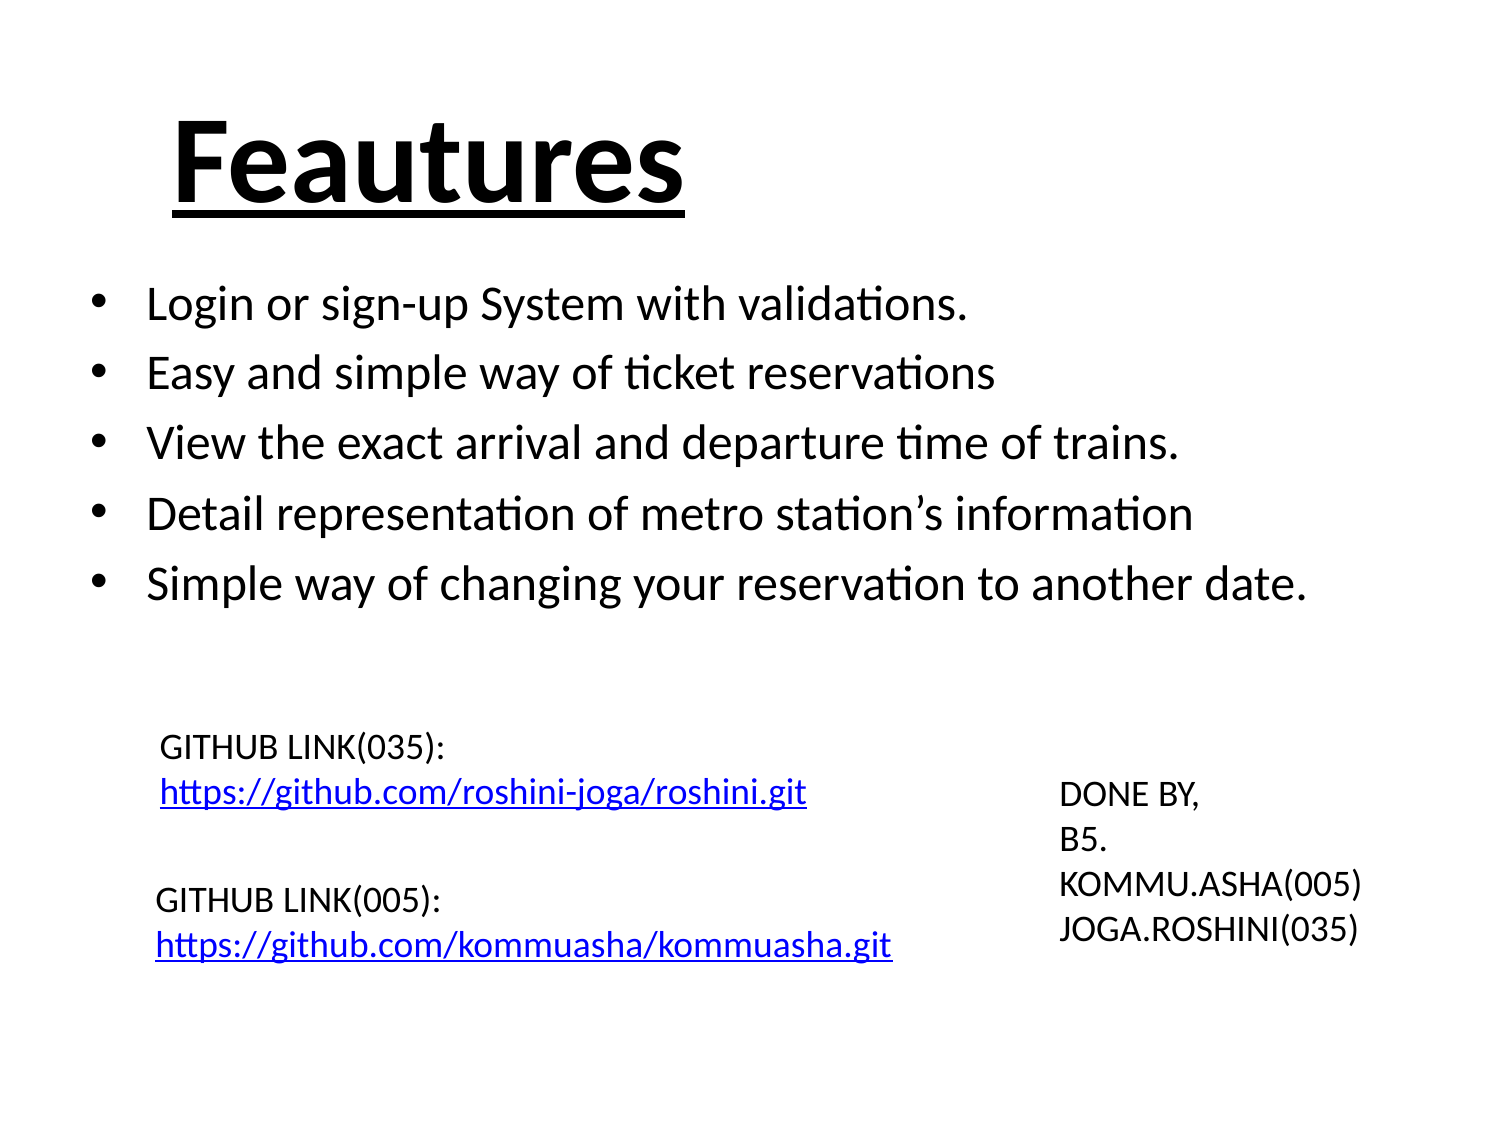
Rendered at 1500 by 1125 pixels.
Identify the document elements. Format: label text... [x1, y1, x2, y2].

text_box GITHUB LINK(035): https://github.com/roshini-joga/roshini.git [144, 714, 823, 865]
list Login or sign-up System with validations. Easy and simple way of ticket reservations View the exact arrival and departure time of trains. Detail representation of metro station’s information Simple way of changing your reservation to another date. [75, 262, 1425, 1005]
title Feautures [0, 58, 1104, 247]
text_box DONE BY, B5. KOMMU.ASHA(005) JOGA.ROSHINI(035) [1044, 761, 1378, 957]
text_box GITHUB LINK(005): https://github.com/kommuasha/kommuasha.git [140, 867, 917, 1017]
